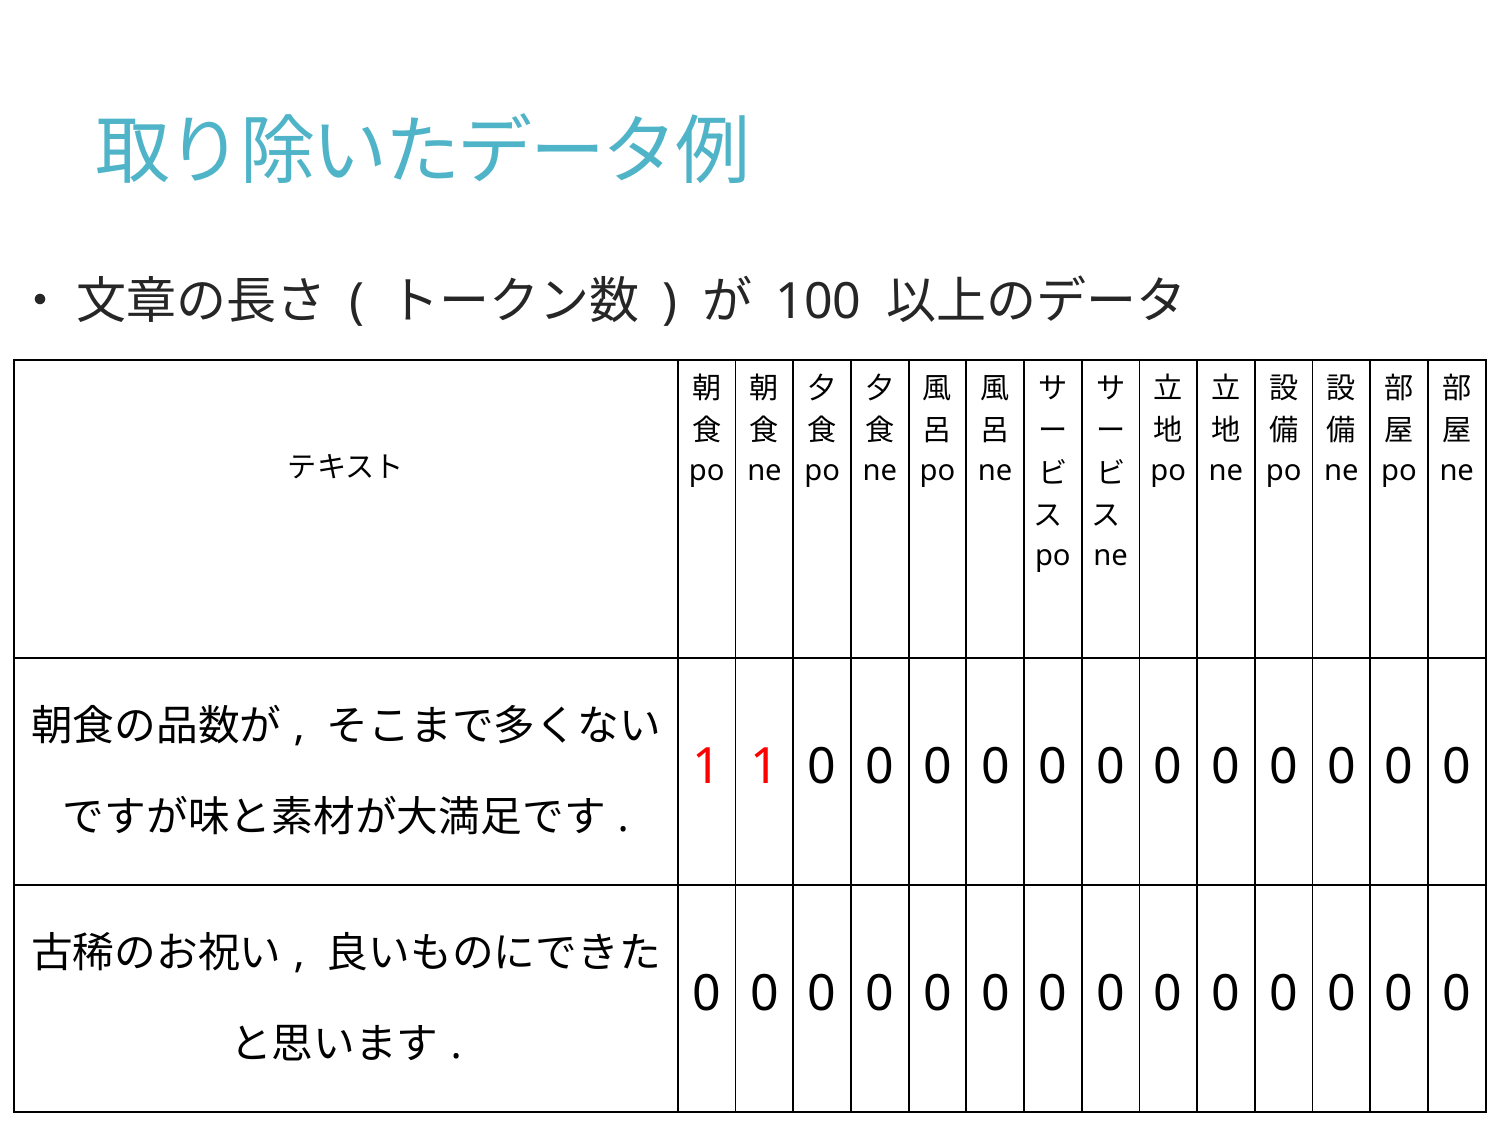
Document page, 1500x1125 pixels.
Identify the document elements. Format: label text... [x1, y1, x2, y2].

table_cell 0 [910, 659, 965, 884]
table_cell 0 [1025, 659, 1081, 884]
table_cell 0 [852, 659, 908, 884]
title 取り除いたデータ例 [80, 77, 1122, 230]
table_cell 0 [1256, 886, 1312, 1111]
table_cell 0 [967, 886, 1023, 1111]
table_cell 0 [1429, 886, 1485, 1111]
table_cell 0 [1140, 659, 1196, 884]
table_header 部屋 ne [1429, 361, 1485, 657]
table_cell 0 [794, 886, 850, 1111]
table_cell 0 [1313, 886, 1369, 1111]
table_cell 0 [1256, 659, 1312, 884]
table_cell 0 [1198, 886, 1254, 1111]
table_cell 0 [1313, 659, 1369, 884]
table_cell 0 [1083, 886, 1139, 1111]
table_cell 0 [1140, 886, 1196, 1111]
table_cell 朝食の品数が, そこまで多くない ですが味と素材が大満足です. [15, 659, 677, 884]
table_header 設備 ne [1313, 361, 1369, 657]
table_cell 0 [1371, 659, 1427, 884]
list ・ 文章の長さ ( トークン数 ) が 100 以上のデータ [0, 269, 1500, 1083]
table_header 夕食 po [794, 361, 850, 657]
table_header 立地 po [1140, 361, 1196, 657]
table_cell 0 [1025, 886, 1081, 1111]
table_cell 0 [910, 886, 965, 1111]
table_cell 0 [794, 659, 850, 884]
table_header 立地 ne [1198, 361, 1254, 657]
table_header テキスト [15, 361, 677, 657]
table_cell 0 [679, 886, 735, 1111]
table_cell 0 [1083, 659, 1139, 884]
table_cell 0 [1429, 659, 1485, 884]
table_cell 古稀のお祝い, 良いものにできた と思います. [15, 886, 677, 1111]
table_header サービスne [1083, 361, 1139, 657]
table_header 朝食 ne [736, 361, 792, 657]
table_cell 1 [736, 659, 792, 884]
table_cell 1 [679, 659, 735, 884]
table_cell 0 [1198, 659, 1254, 884]
table_header 夕食 ne [852, 361, 908, 657]
table_header サービスpo [1025, 361, 1081, 657]
table_cell 0 [967, 659, 1023, 884]
table_header 設備 po [1256, 361, 1312, 657]
table_cell 0 [852, 886, 908, 1111]
table_cell 0 [1371, 886, 1427, 1111]
table_header 部屋 po [1371, 361, 1427, 657]
table_header 風呂 po [910, 361, 965, 657]
table_header 朝食 po [679, 361, 735, 657]
table_header 風呂 ne [967, 361, 1023, 657]
table_cell 0 [736, 886, 792, 1111]
